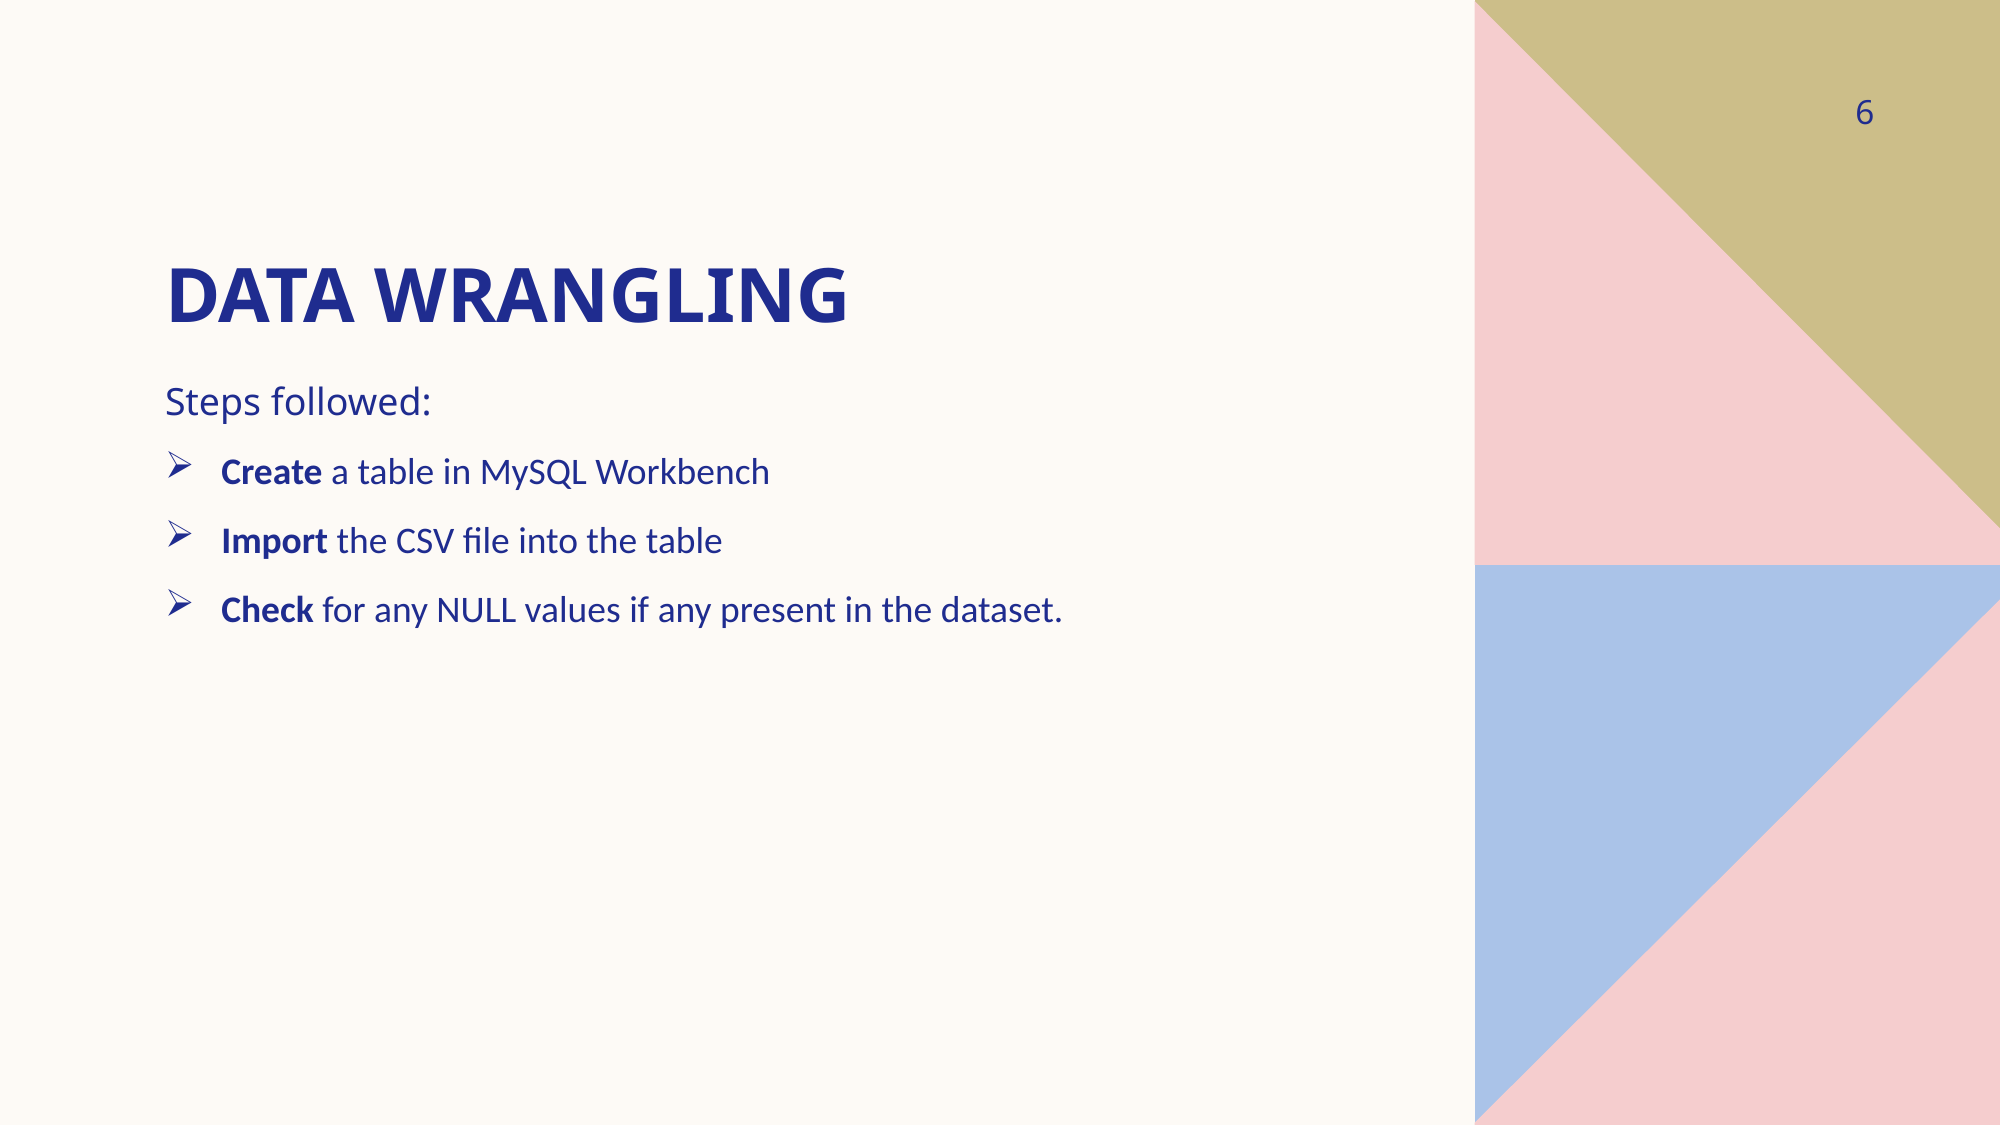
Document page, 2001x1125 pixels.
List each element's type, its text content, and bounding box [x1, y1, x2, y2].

list Steps followed: Create a table in MySQL Workbench Import the CSV file into the table Check for any NULL values if any present in the dataset. [150, 377, 1462, 988]
title DATA WRANGLING [150, 136, 1429, 338]
slide_number 6 [1712, 75, 1875, 153]
